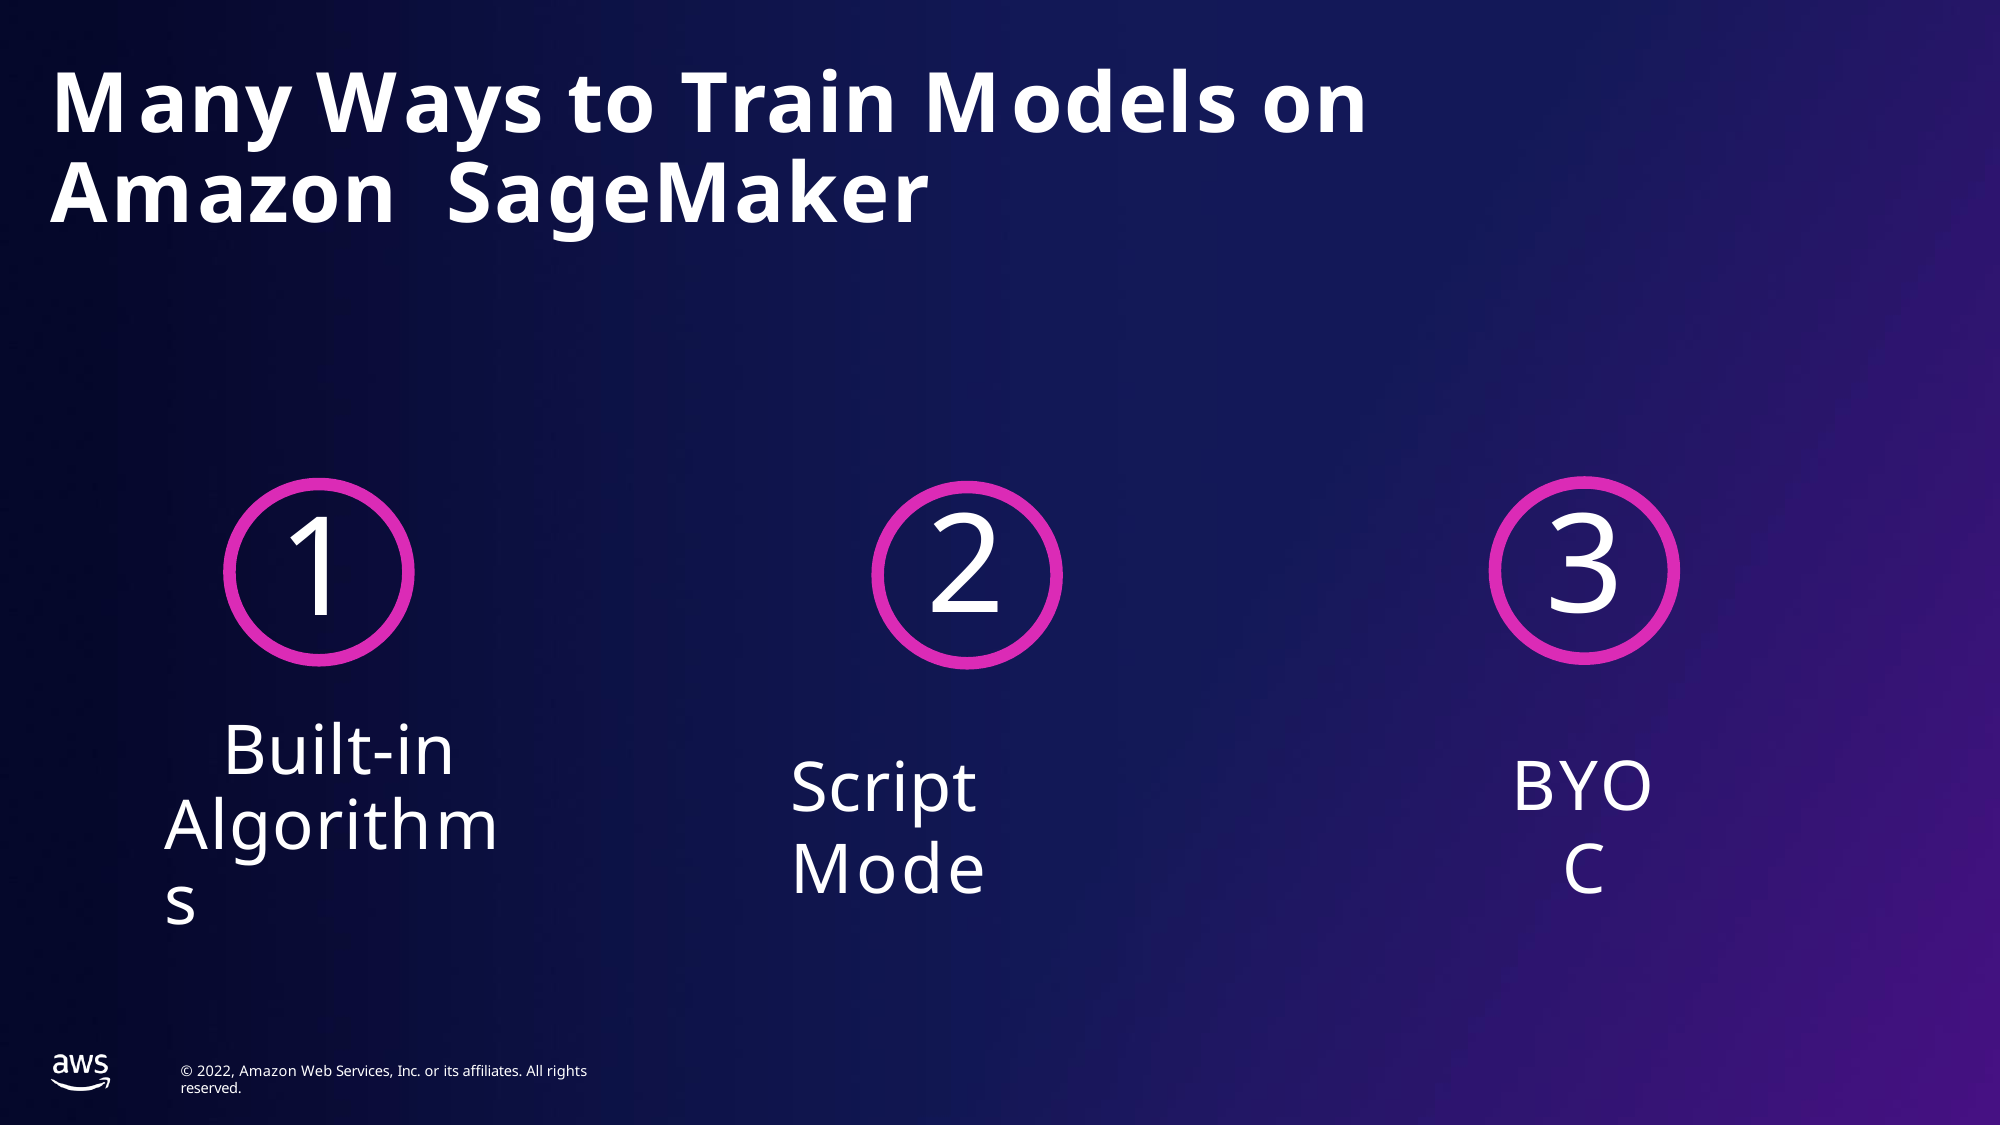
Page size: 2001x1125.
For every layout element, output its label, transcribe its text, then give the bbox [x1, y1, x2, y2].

title 2 [924, 473, 1010, 663]
text_box 1 Built-in Algorithms [162, 475, 515, 938]
text_box [1010, 497, 1057, 653]
text_box Script Mode [788, 739, 1170, 908]
picture [0, 0, 2000, 1125]
footer © 2022, Amazon Web Services, Inc. or its affiliates. All rights reserved. [178, 1059, 645, 1125]
text_box Many Ways to Train Models on Amazon SageMaker [47, 46, 1564, 240]
text_box [877, 497, 924, 653]
text_box 3 BYOC [1492, 472, 1678, 907]
